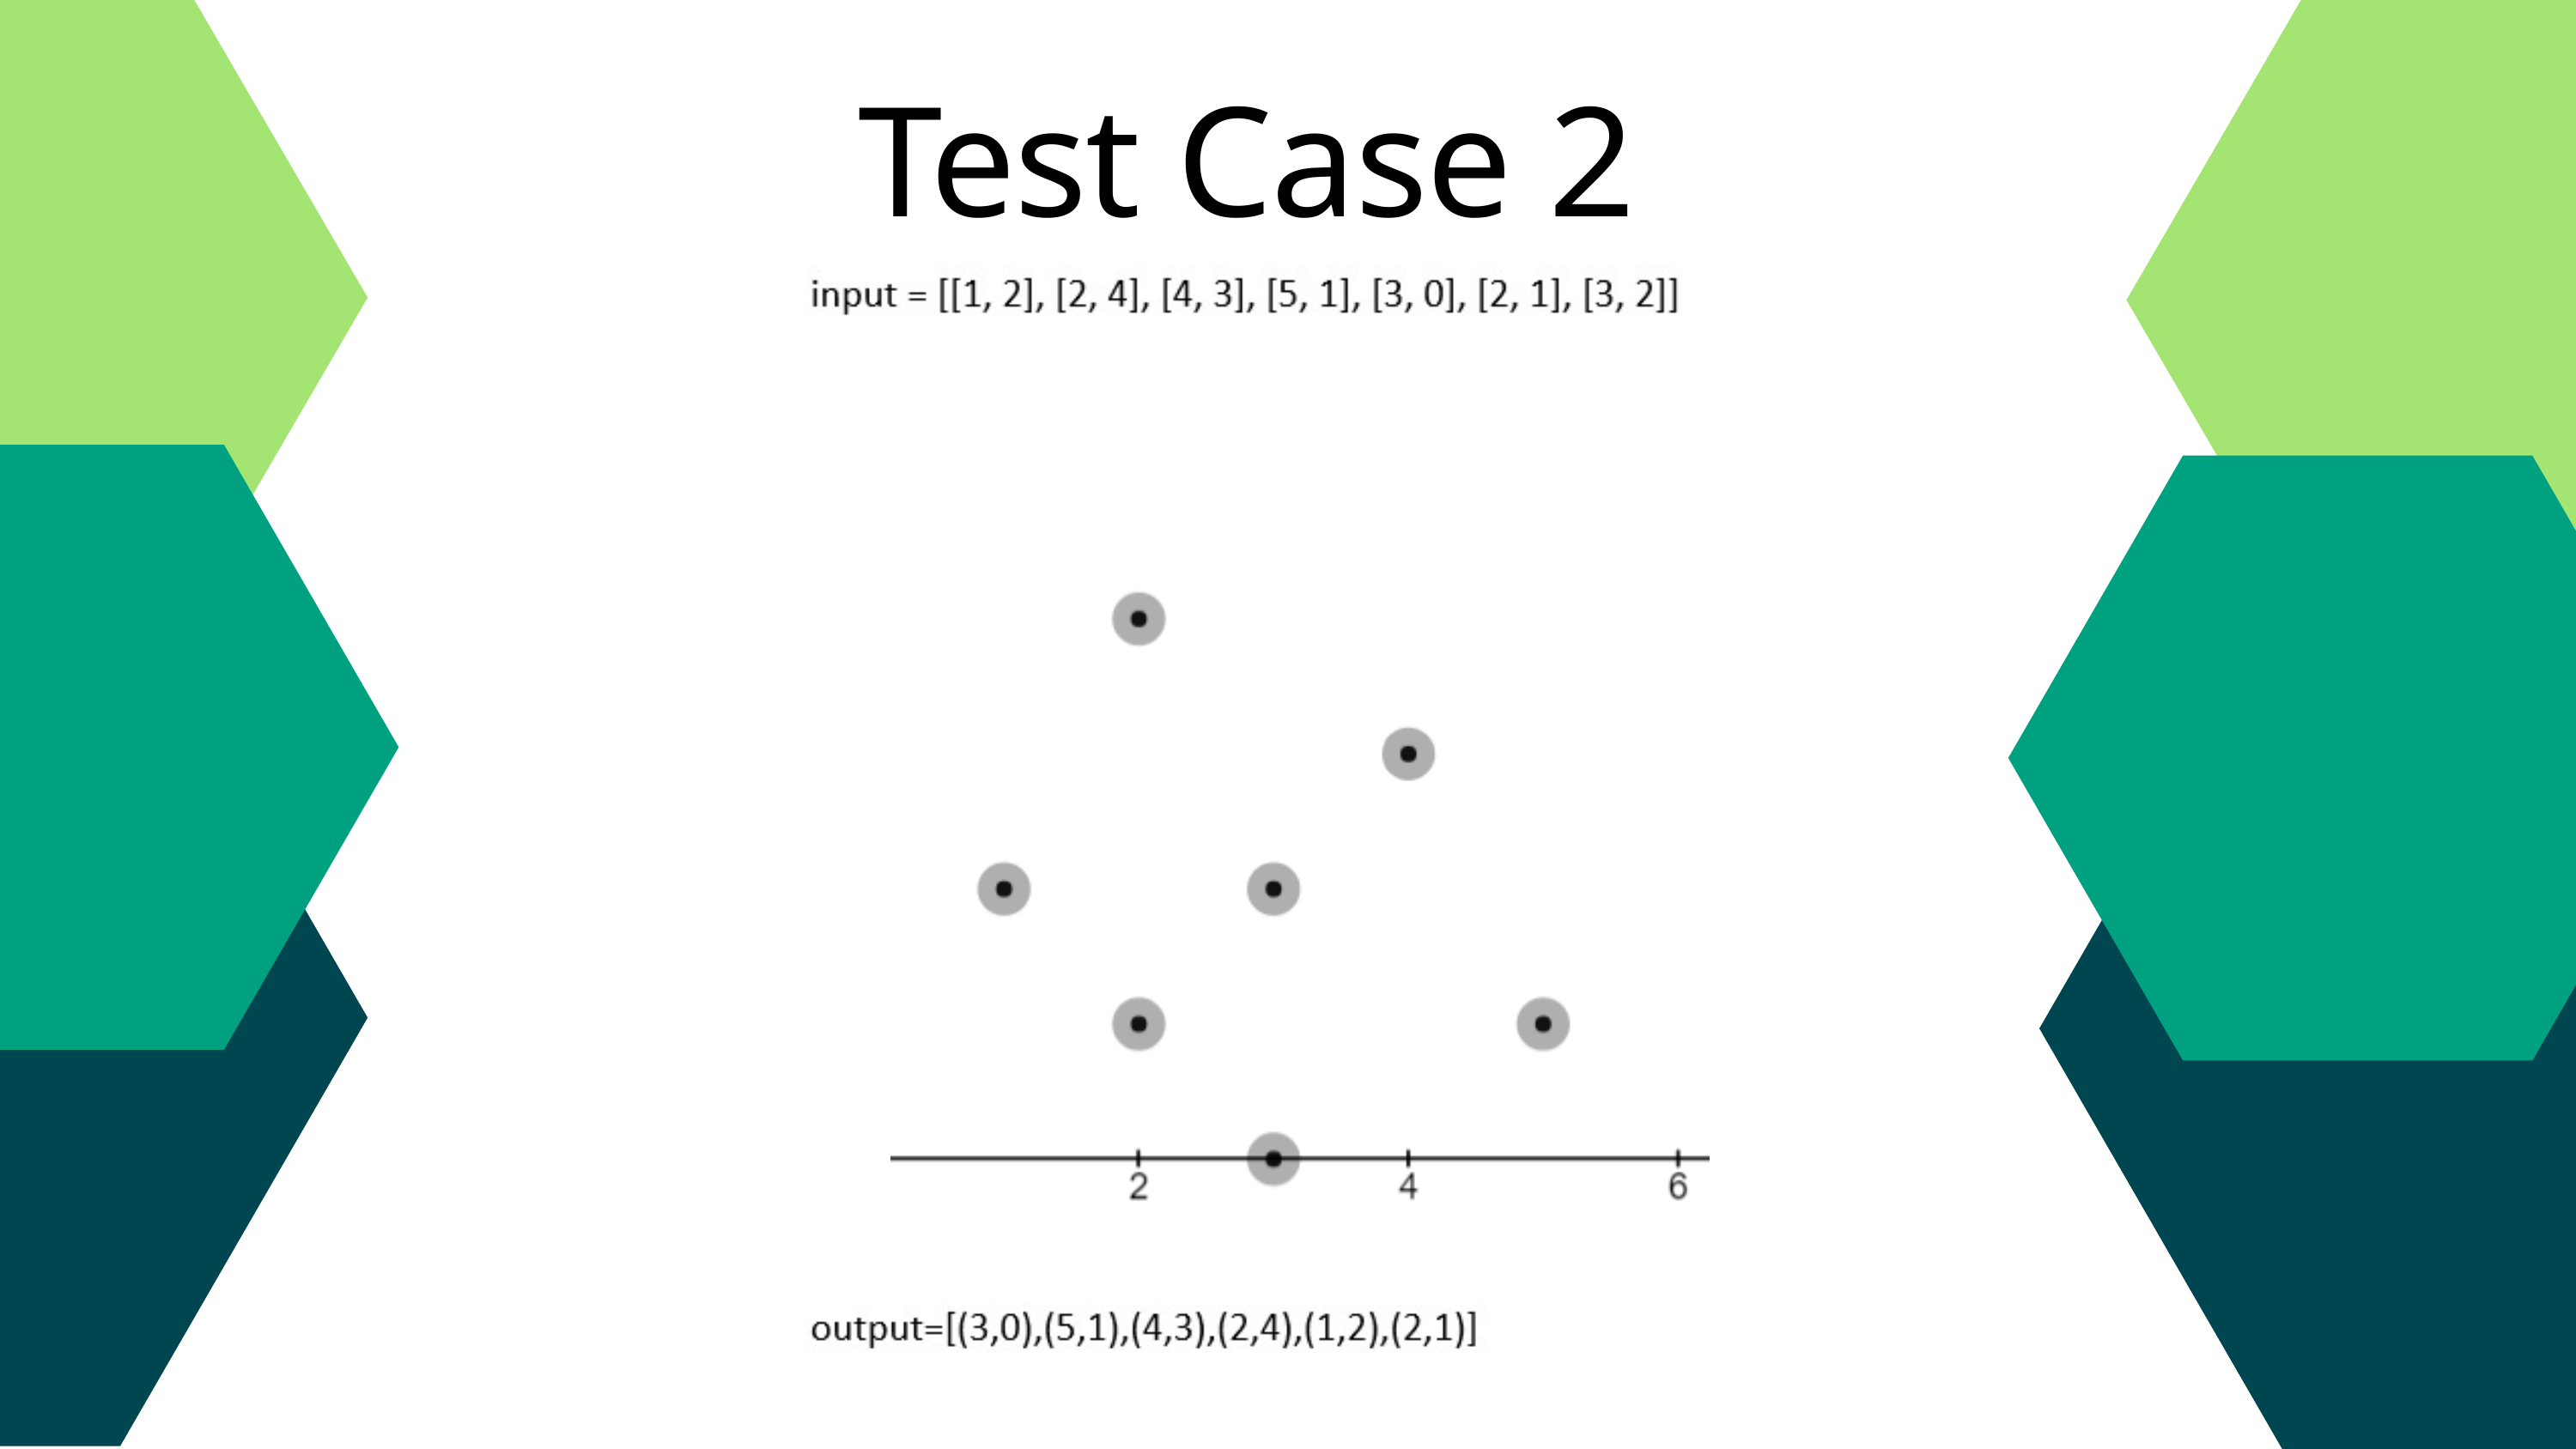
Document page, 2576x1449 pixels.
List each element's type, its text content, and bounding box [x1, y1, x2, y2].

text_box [0, 0, 368, 443]
picture [635, 254, 1859, 1446]
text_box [0, 444, 399, 1051]
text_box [0, 1056, 368, 1446]
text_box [2126, 0, 2576, 454]
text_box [2038, 1067, 2576, 1449]
text_box Test Case 2 [536, 64, 1959, 248]
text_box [2008, 455, 2576, 1061]
